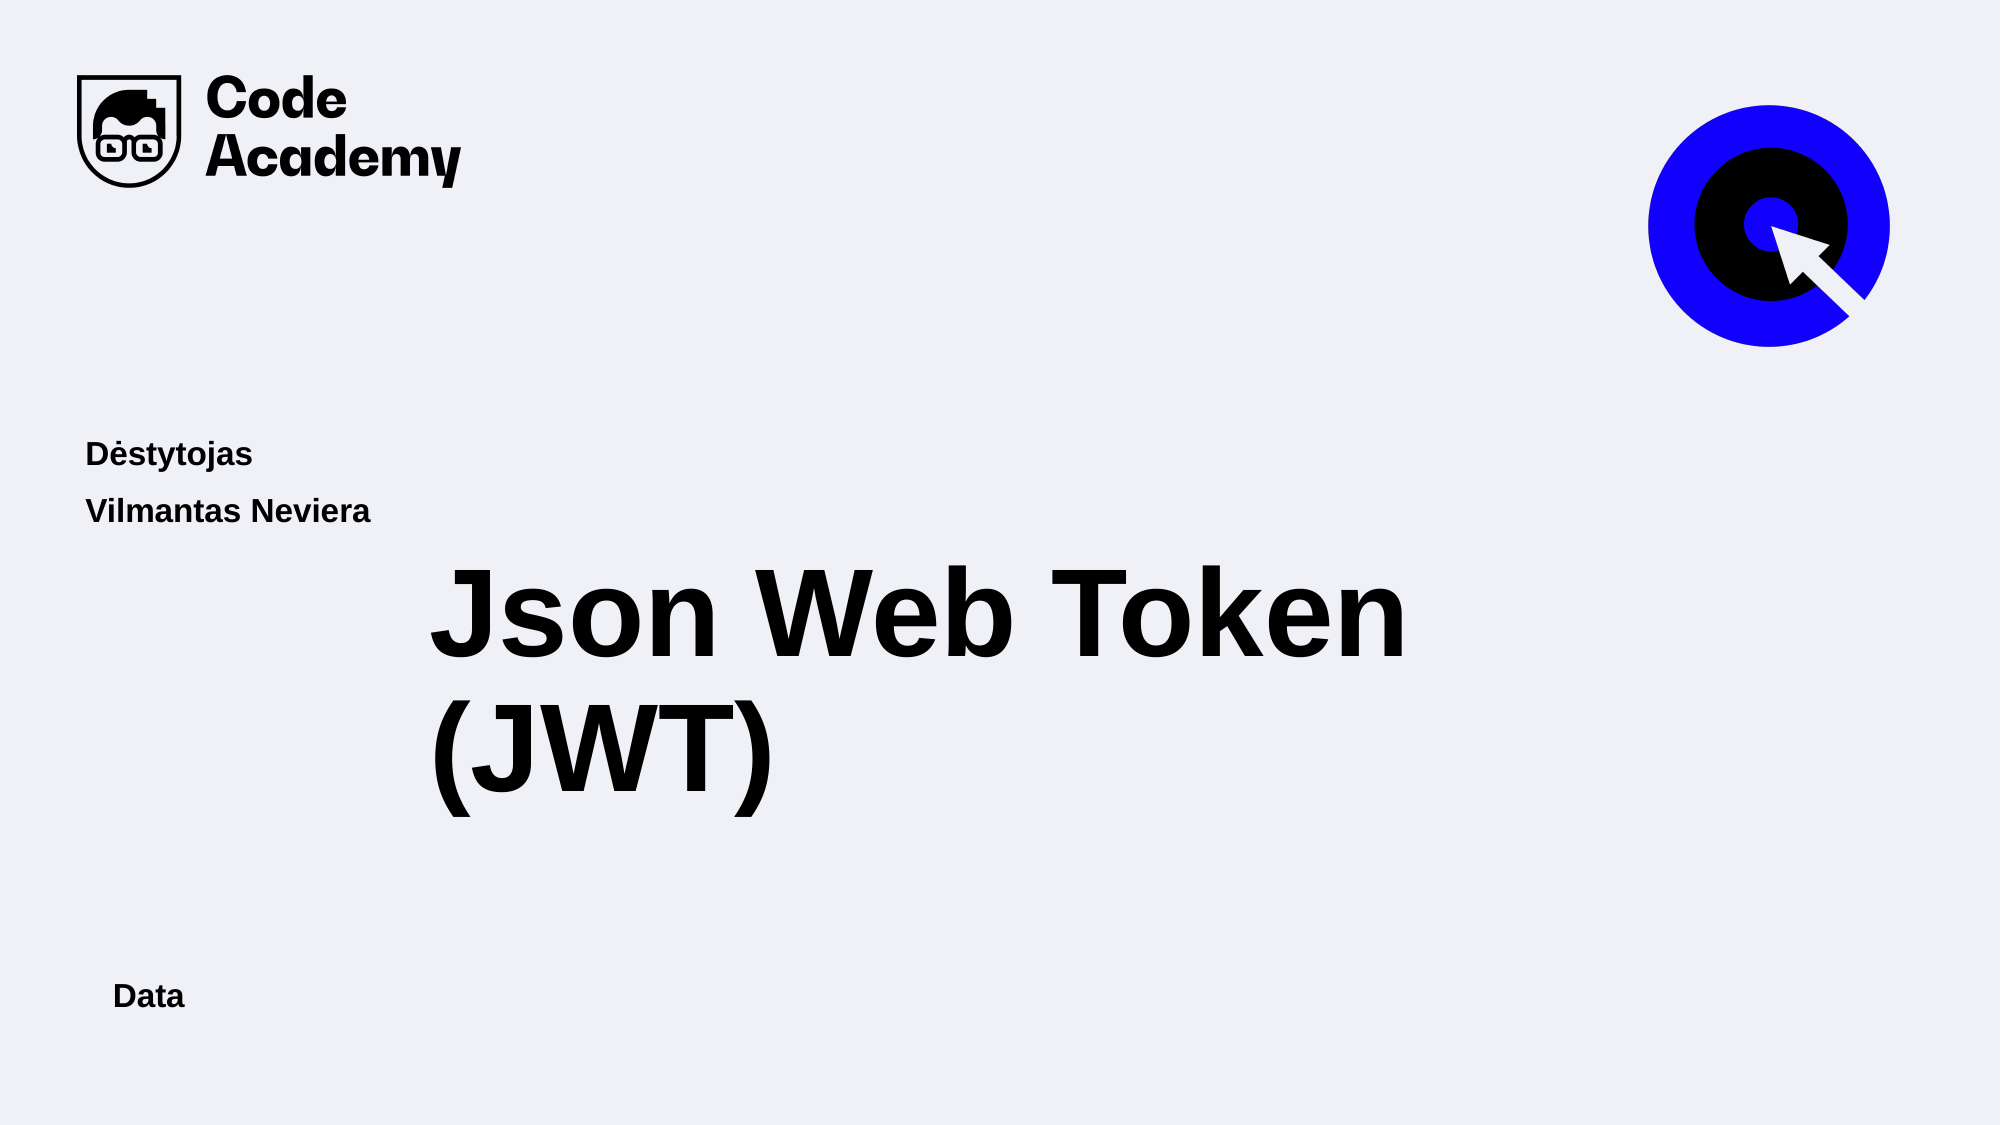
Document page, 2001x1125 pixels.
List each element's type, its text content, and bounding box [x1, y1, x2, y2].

picture [1618, 74, 1920, 377]
title Json Web Token (JWT) [421, 541, 1579, 933]
text_box Data [105, 966, 478, 1022]
list Dėstytojas Vilmantas Neviera [77, 429, 461, 822]
picture [77, 75, 461, 188]
